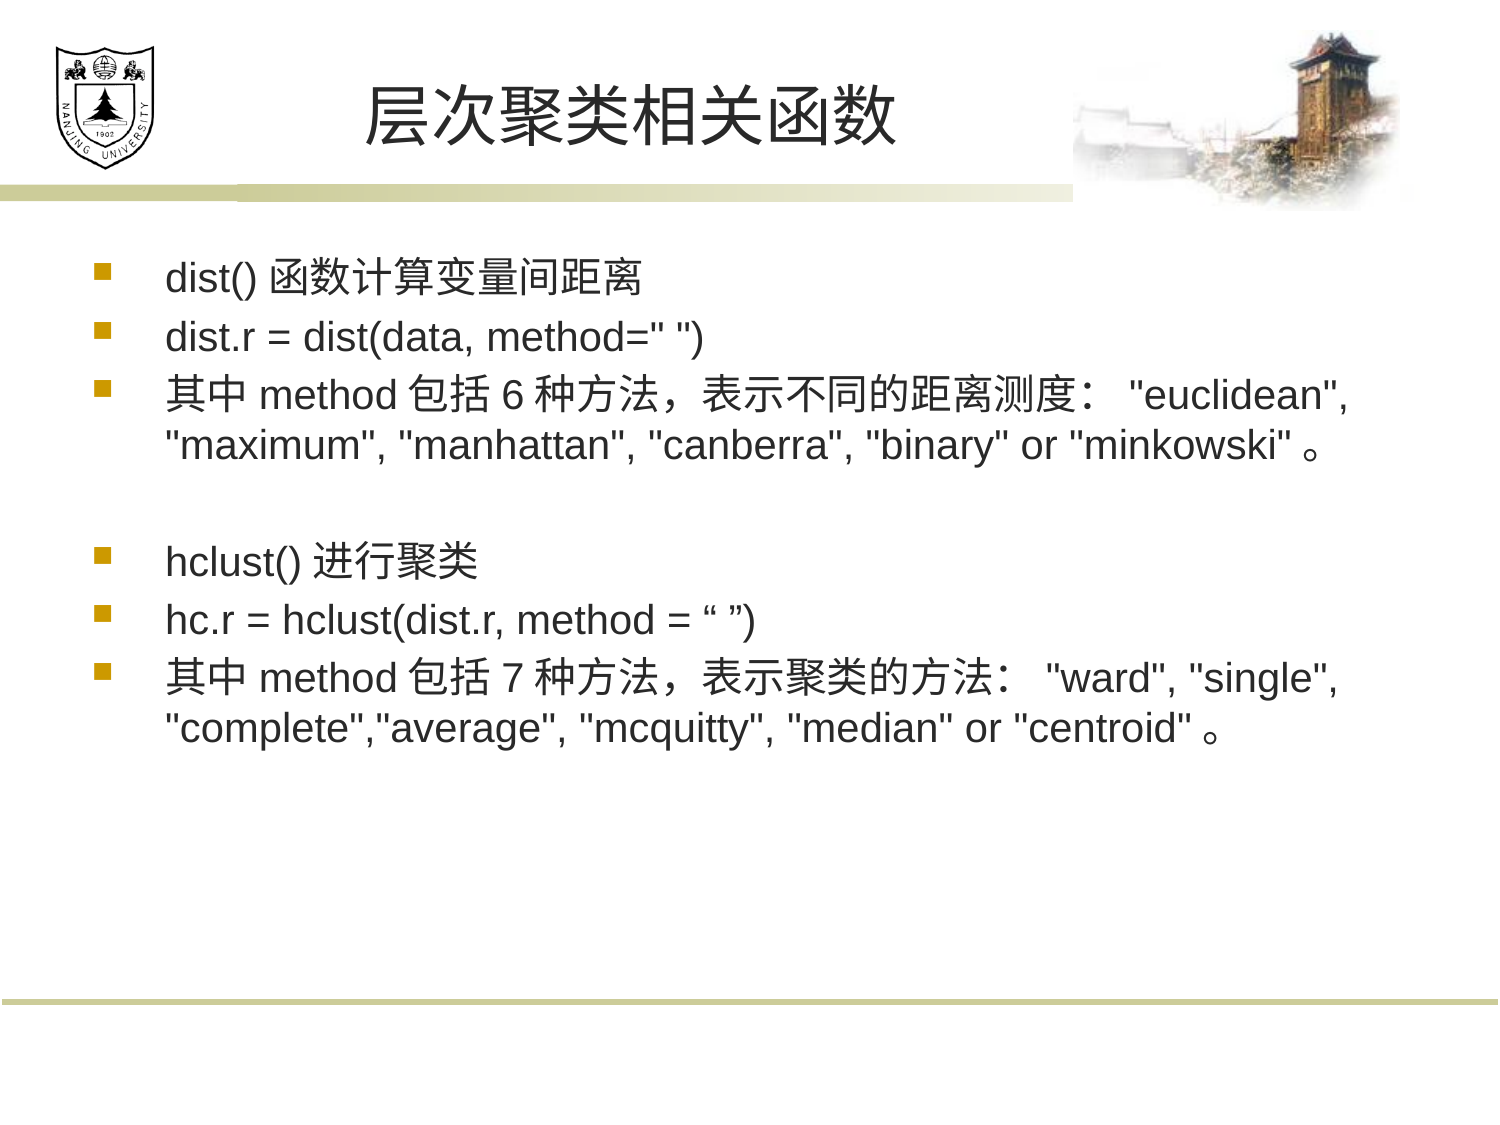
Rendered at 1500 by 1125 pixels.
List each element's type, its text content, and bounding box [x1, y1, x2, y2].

picture [1073, 30, 1400, 211]
picture [50, 42, 160, 173]
picture [2, 999, 1498, 1005]
title 层次聚类相关函数 [171, 66, 1093, 161]
list dist()函数计算变量间距离 dist.r = dist(data, method=" ") 其中method包括6种方法，表示不同的距离测度："euclidean", "maximum", "manhattan", "canberra", "binary" or "minkowski"。 hclust()进行聚类 hc.r = hclust(dist.r, method = “ ”) 其中method包括7种方法，表示聚类的方法："ward", "single", "complete","average", "mcquitty", "median" or "centroid"。 [76, 243, 1413, 965]
